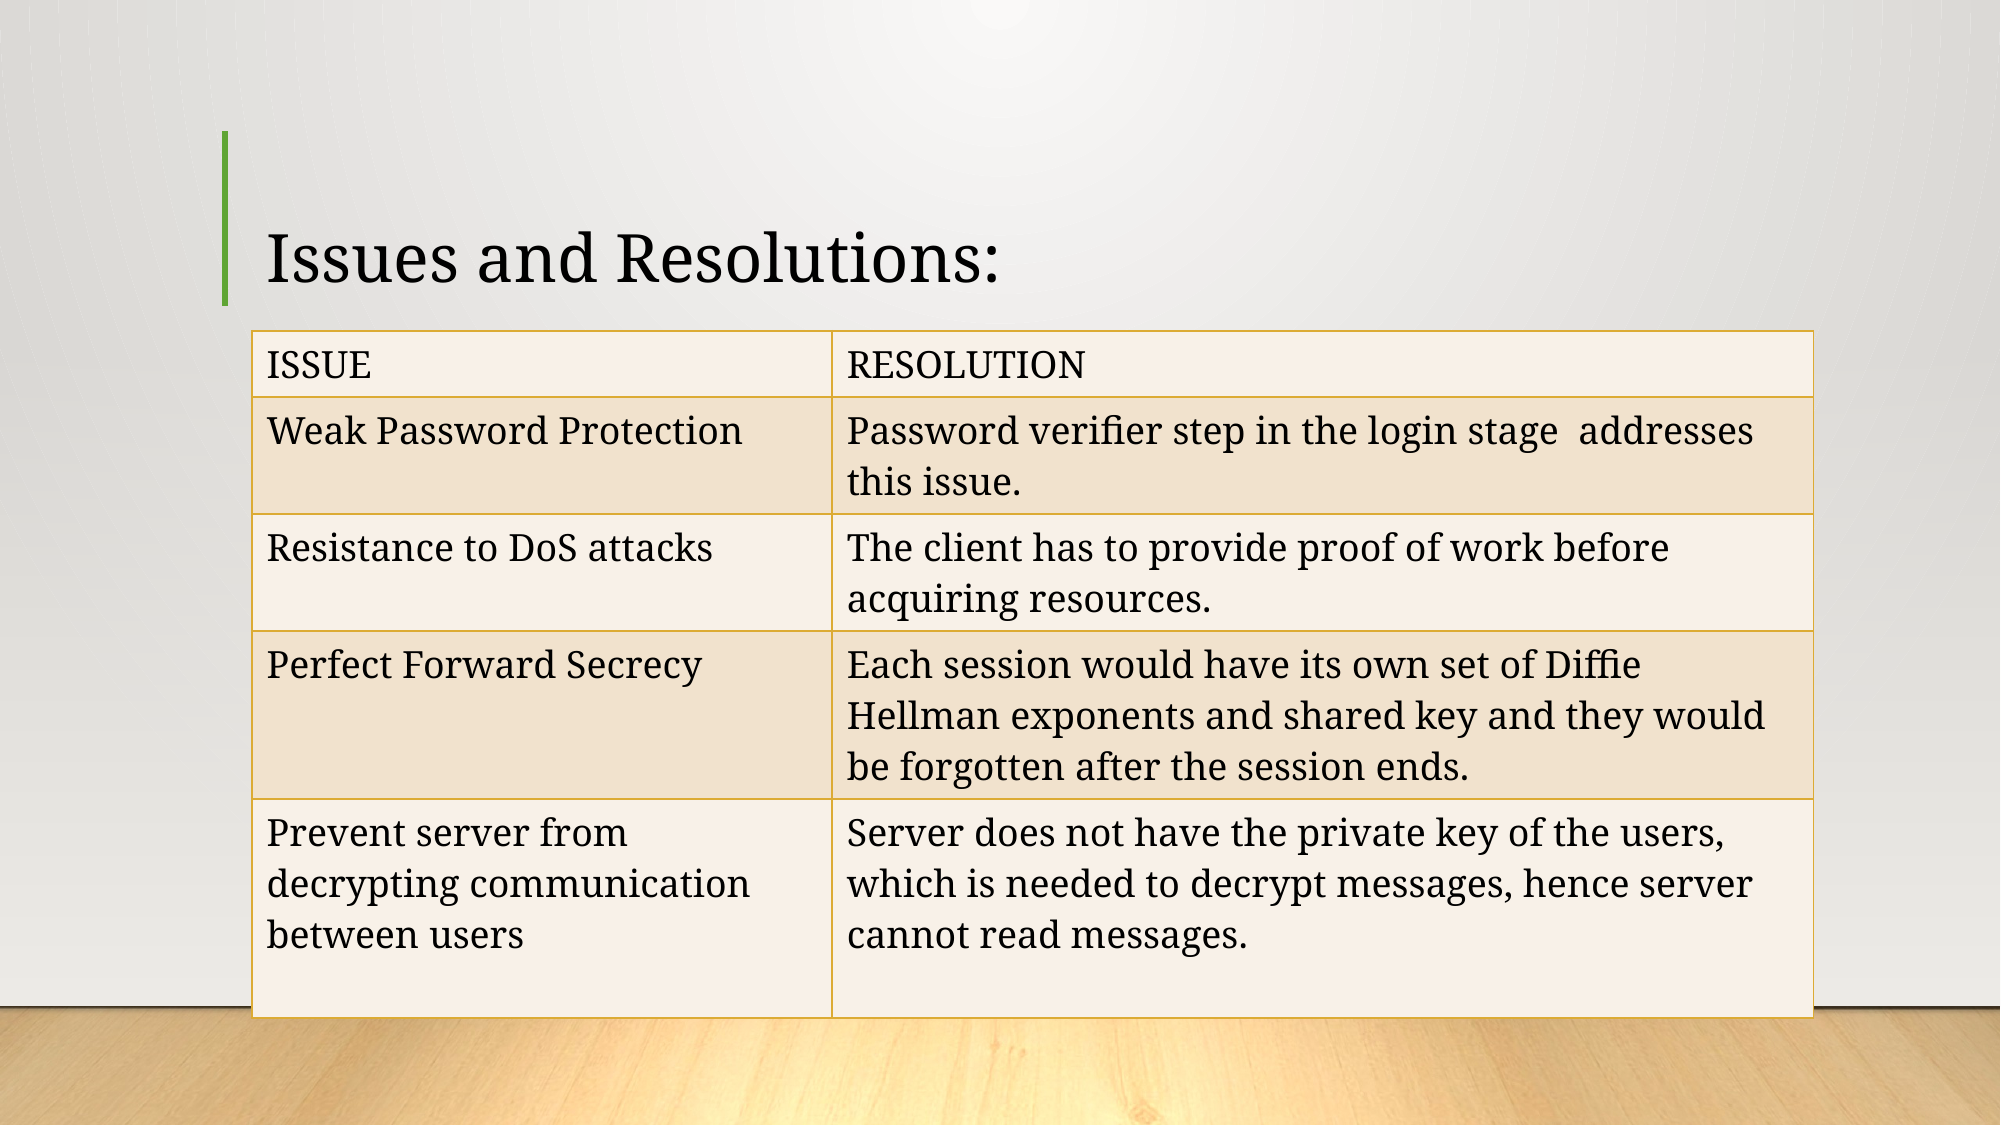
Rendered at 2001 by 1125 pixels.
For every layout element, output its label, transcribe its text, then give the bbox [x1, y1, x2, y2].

table_header RESOLUTION [833, 332, 1813, 396]
table_cell Password verifier step in the login stage addresses this issue. [833, 398, 1813, 513]
table_cell Weak Password Protection [253, 398, 831, 513]
table_cell The client has to provide proof of work before acquiring resources. [833, 515, 1813, 630]
table_cell Resistance to DoS attacks [253, 515, 831, 630]
table_header ISSUE [253, 332, 831, 396]
table_cell Server does not have the private key of the users, which is needed to decrypt messages, hence server cannot read messages. [833, 800, 1813, 1017]
title Issues and Resolutions: [251, 131, 1814, 305]
table_cell Each session would have its own set of Diffie Hellman exponents and shared key and they would be forgotten after the session ends. [833, 632, 1813, 798]
table_cell Perfect Forward Secrecy [253, 632, 831, 798]
table_cell Prevent server from decrypting communication between users [253, 800, 831, 1017]
picture [0, 1006, 2000, 1125]
